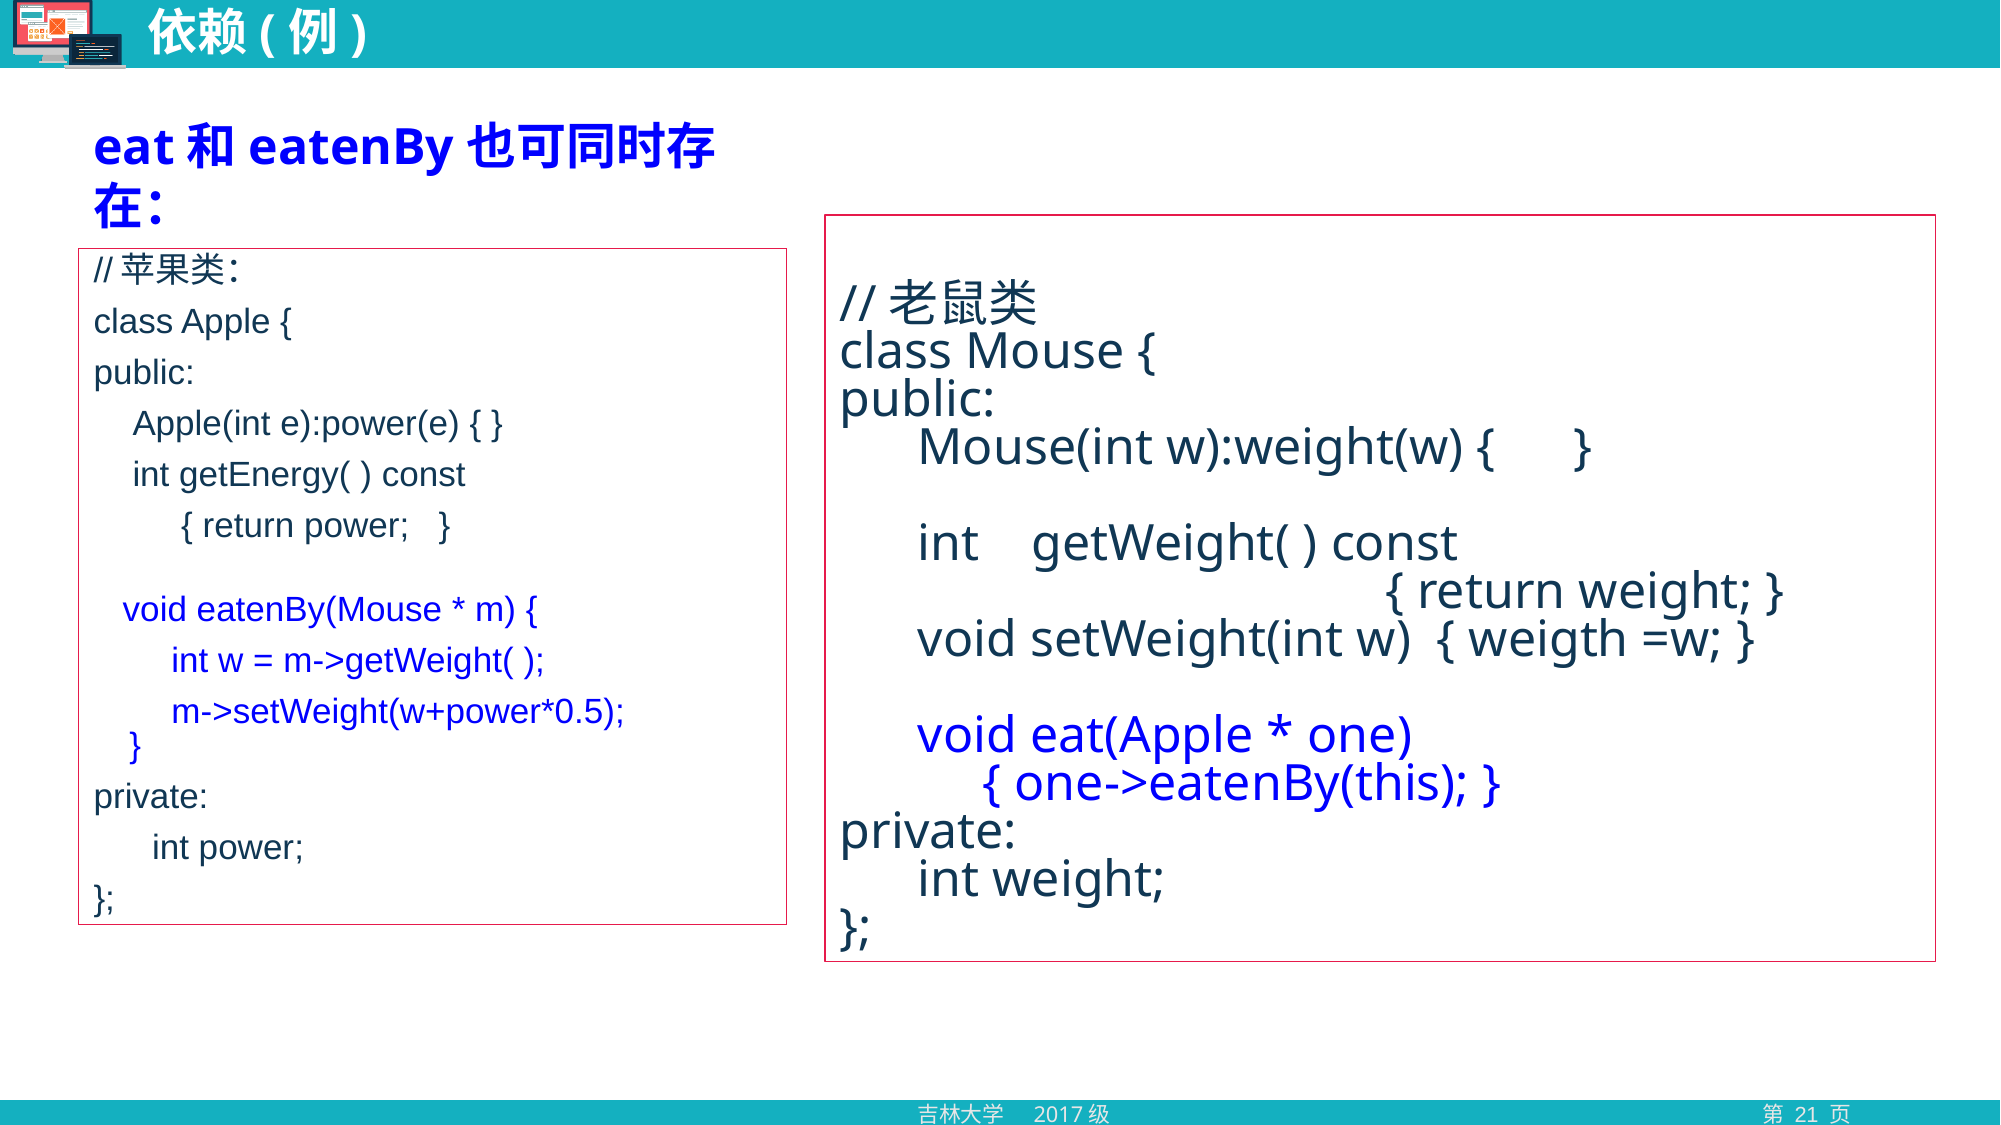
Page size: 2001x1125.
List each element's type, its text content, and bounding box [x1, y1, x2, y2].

list //苹果类： class Apple { public: Apple(int e):power(e) { } int getEnergy( ) const { return power; } void eatenBy(Mouse * m) { int w = m->getWeight( ); m->setWeight(w+power*0.5); } private: int power; }; [78, 248, 787, 925]
picture [13, 0, 126, 69]
text_box //老鼠类 class Mouse { public: Mouse(int w):weight(w) { } int getWeight( ) const { return weight; } void setWeight(int w) { weigth =w; } void eat(Apple * one) { one->eatenBy(this); } private: int weight; }; [824, 215, 1936, 962]
title 依赖(例) [132, 5, 1285, 64]
text_box eat和eatenBy也可同时存在： [78, 106, 743, 242]
